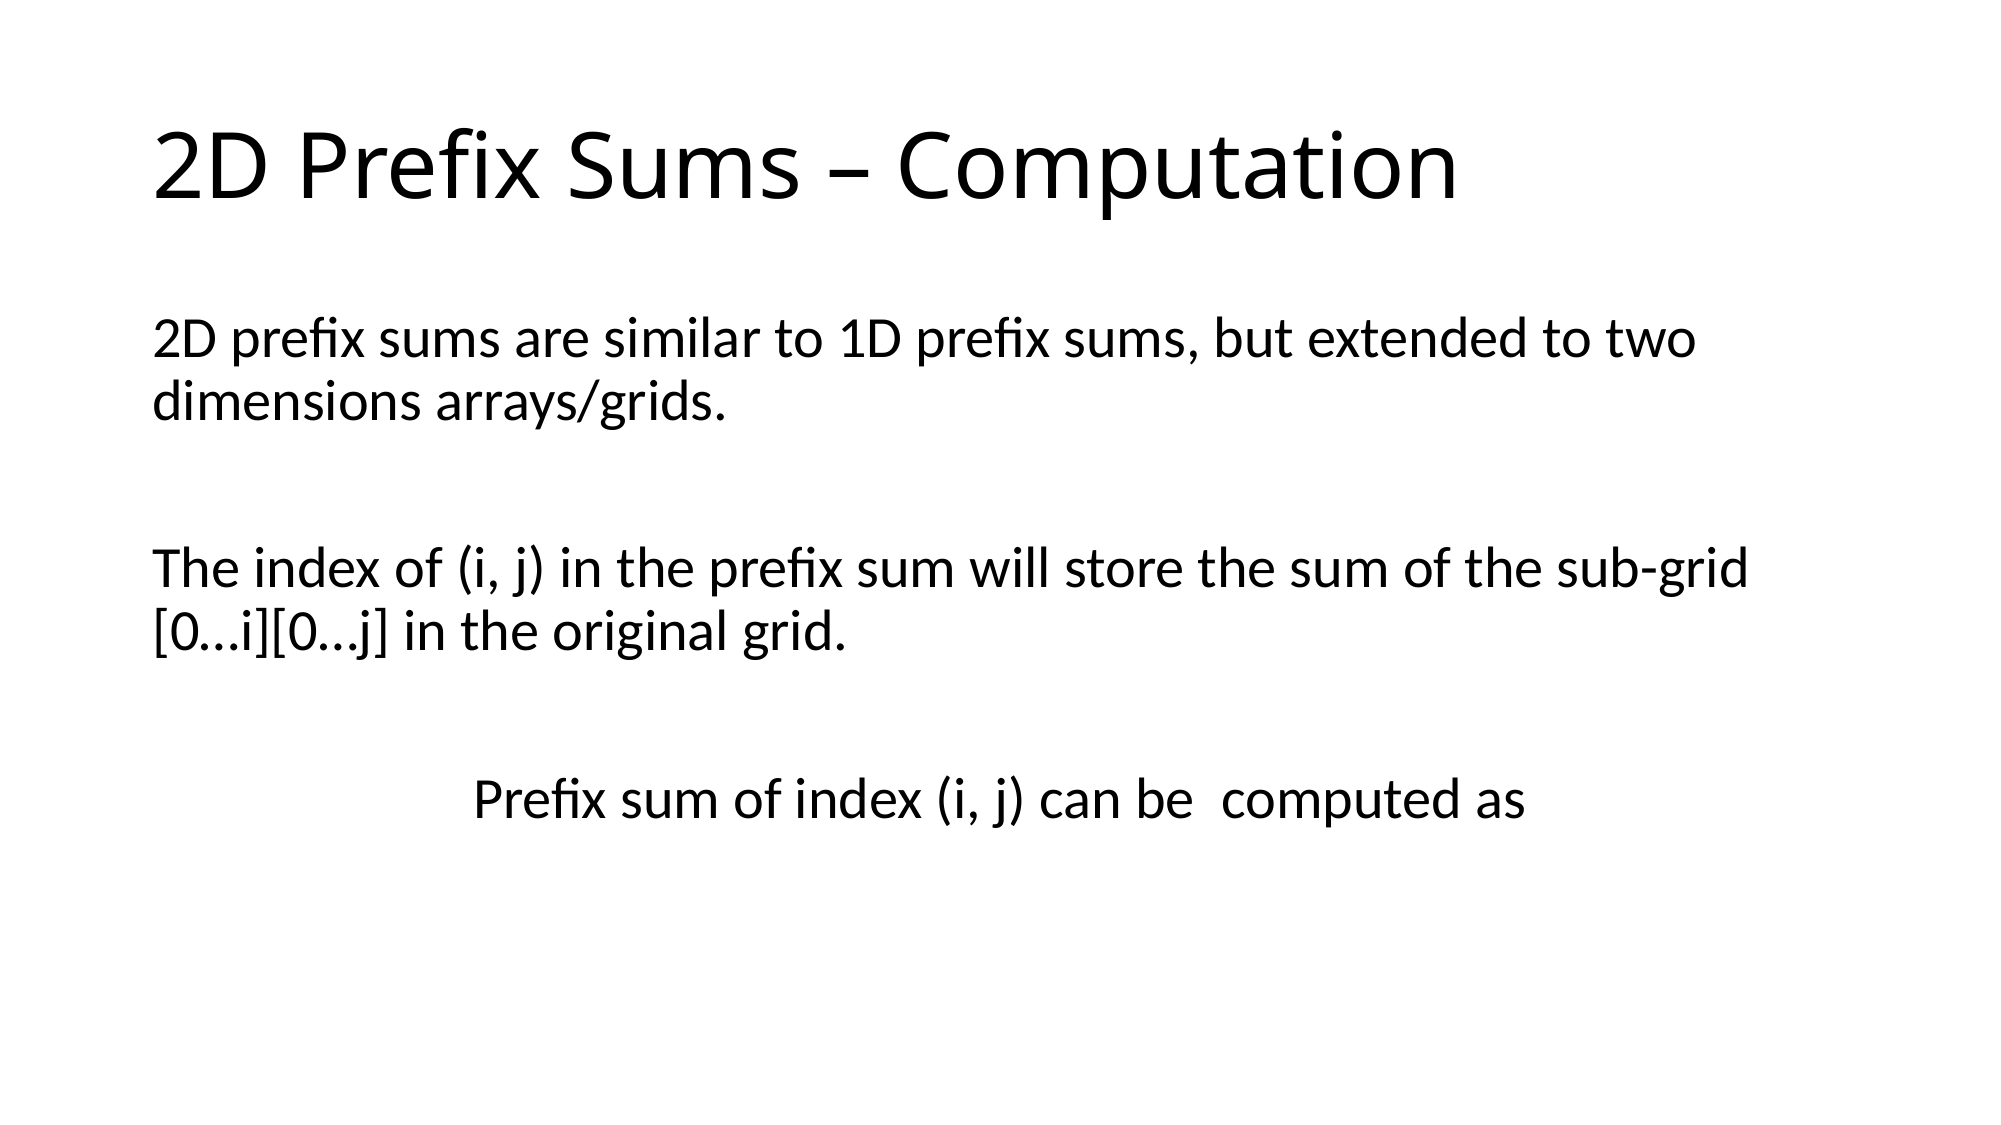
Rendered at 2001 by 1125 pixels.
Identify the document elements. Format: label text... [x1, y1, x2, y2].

title 2D Prefix Sums – Computation [137, 59, 1863, 278]
